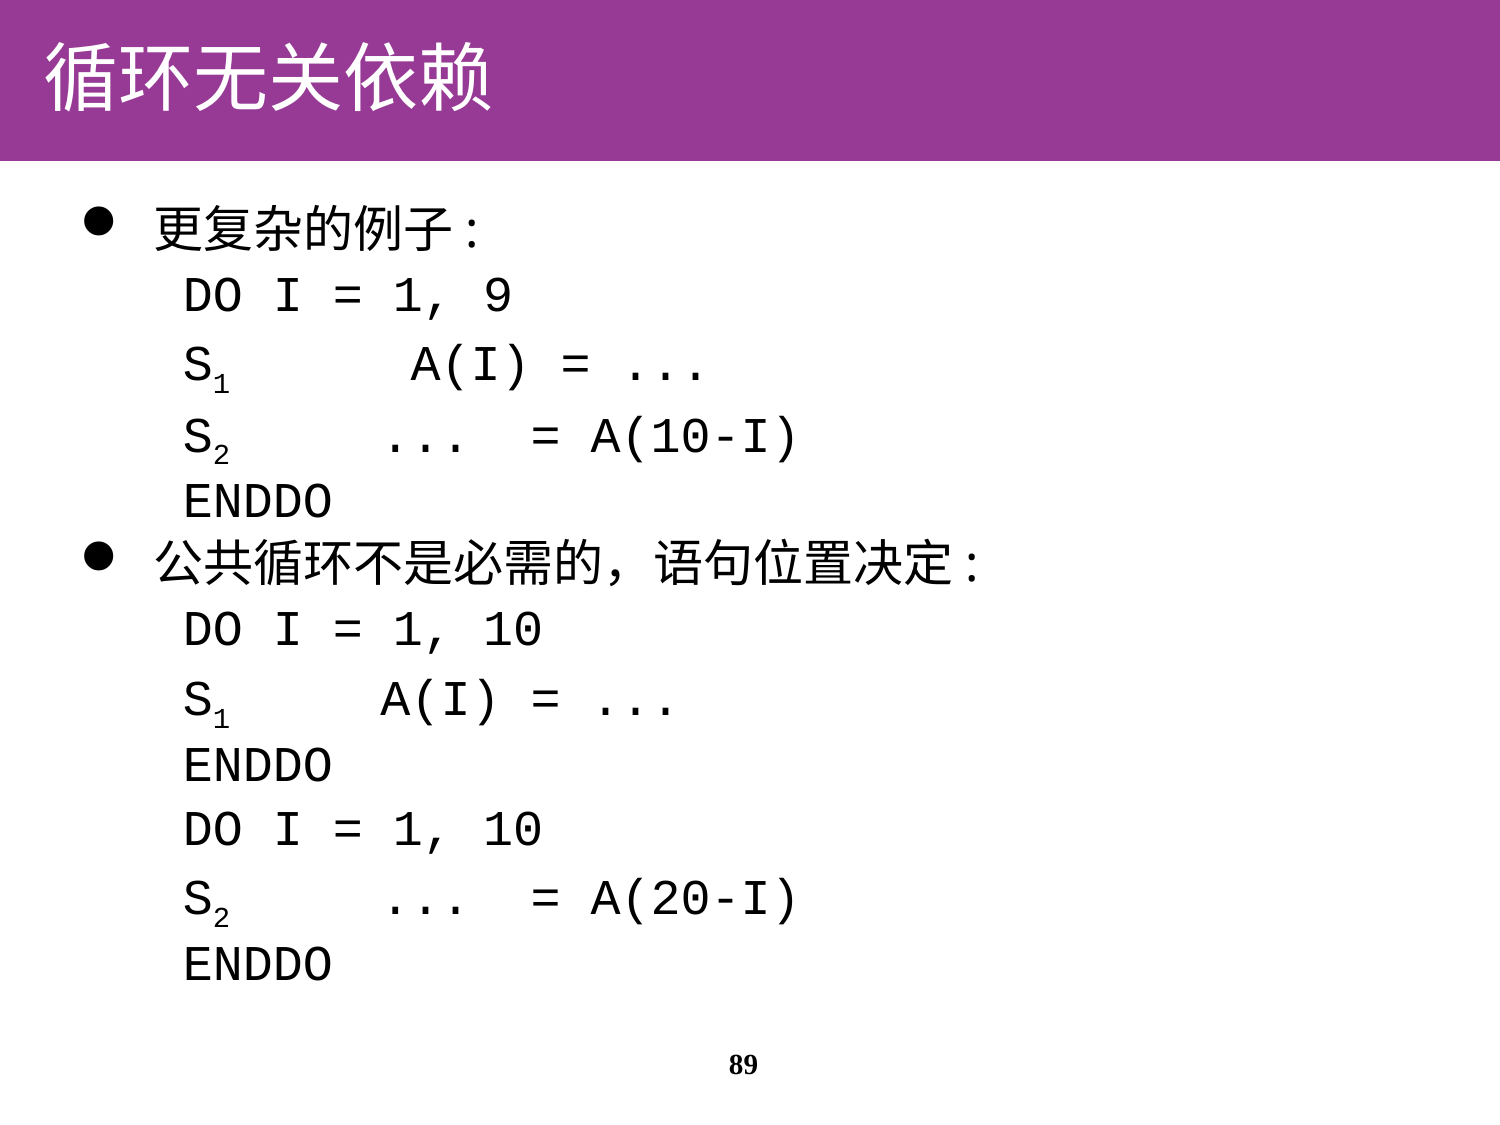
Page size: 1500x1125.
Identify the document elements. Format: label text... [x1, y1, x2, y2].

list 更复杂的例子: DO I = 1, 9 S1 A(I) = ... S2 ... = A(10-I) ENDDO 公共循环不是必需的，语句位置决定: DO I = 1, 10 S1 A(I) = ... ENDDO DO I = 1, 10 S2 ... = A(20-I) ENDDO [65, 196, 1474, 1048]
title 循环无关依赖 [28, 19, 1013, 132]
slide_number 89 [587, 1048, 901, 1113]
